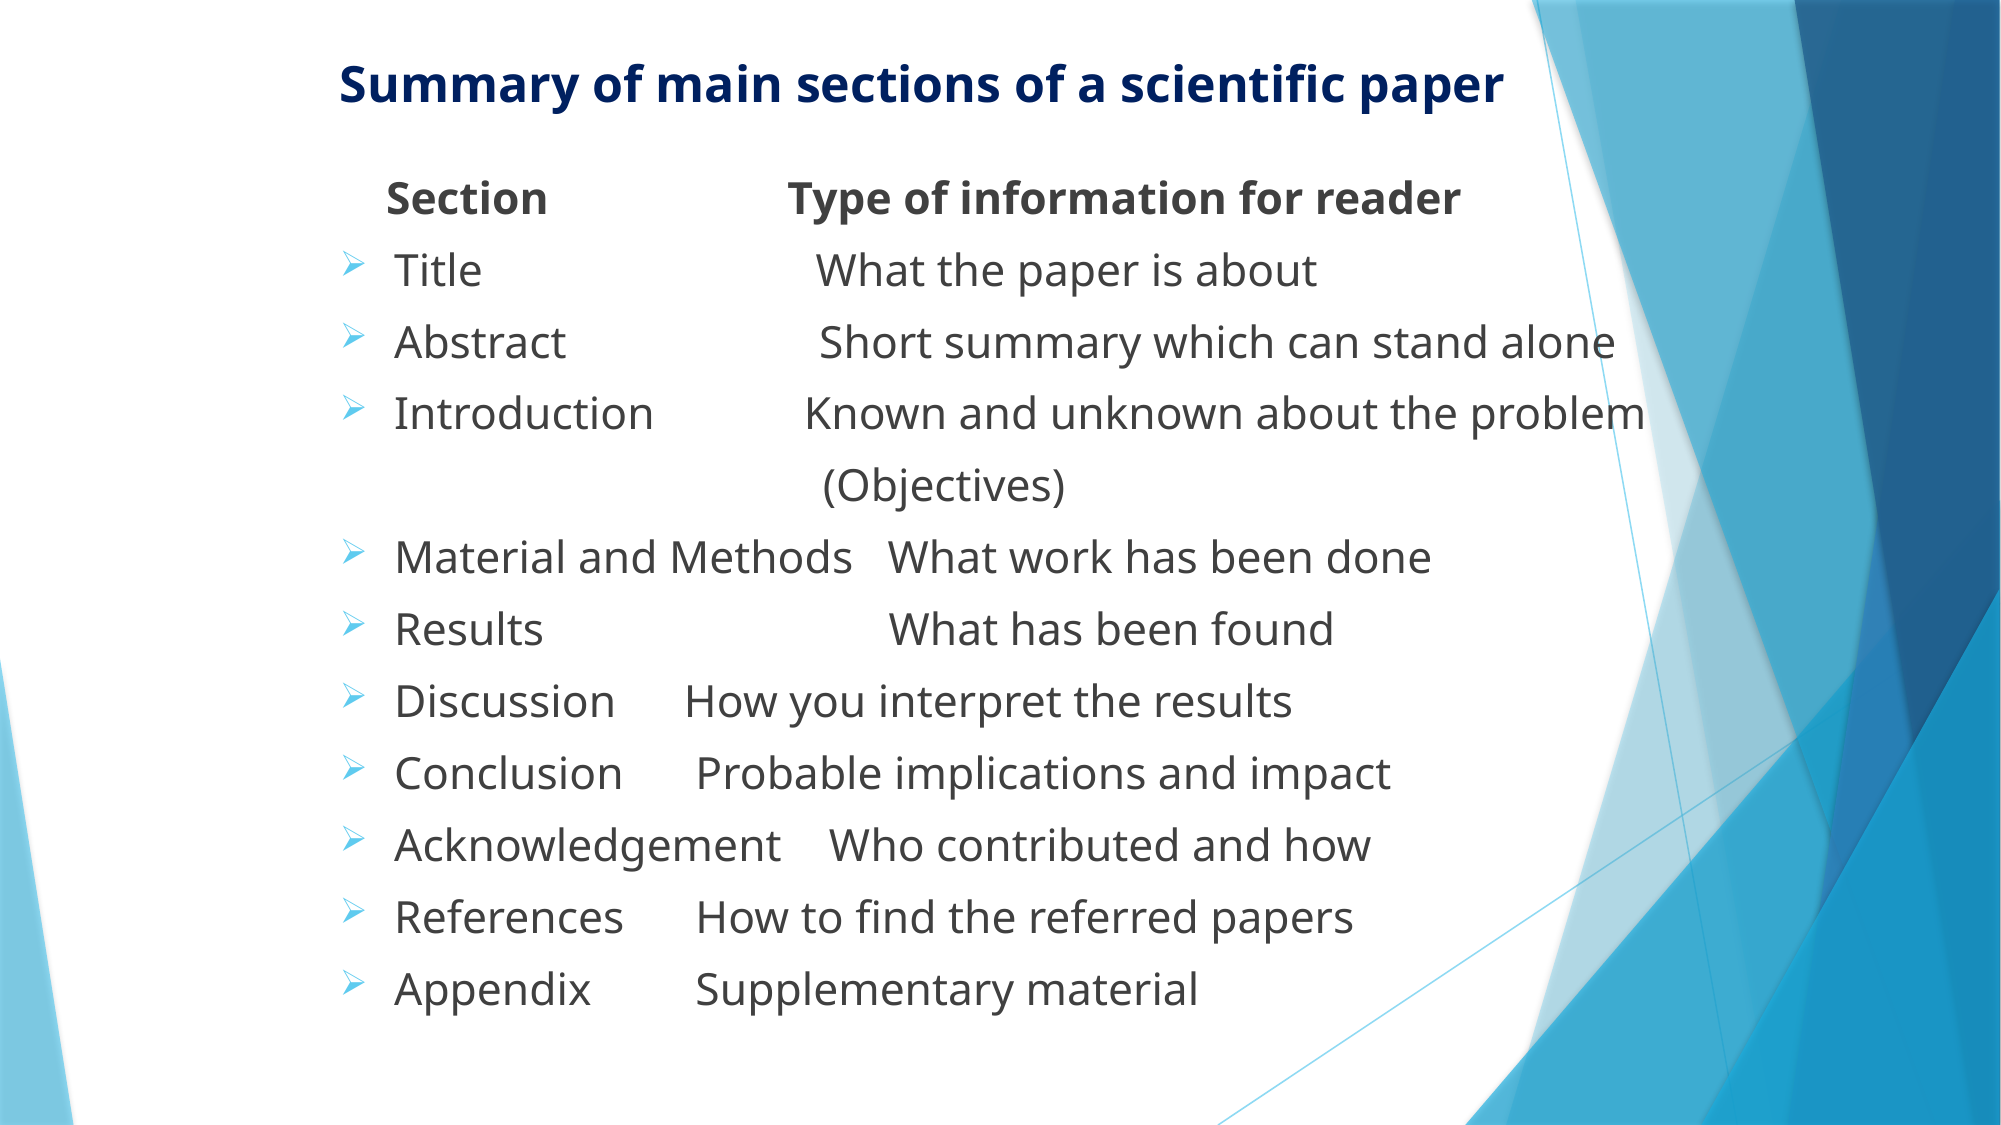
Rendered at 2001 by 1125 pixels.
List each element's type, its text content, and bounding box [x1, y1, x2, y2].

list Section Type of information for reader Title What the paper is about Abstract Short summary which can stand alone Introduction Known and unknown about the problem (Objectives) Material and Methods What work has been done Results What has been found Discussion How you interpret the results Conclusion Probable implications and impact Acknowledgement Who contributed and how References How to find the referred papers Appendix Supplementary material [324, 162, 1675, 1050]
title Summary of main sections of a scientific paper [324, 45, 1675, 162]
